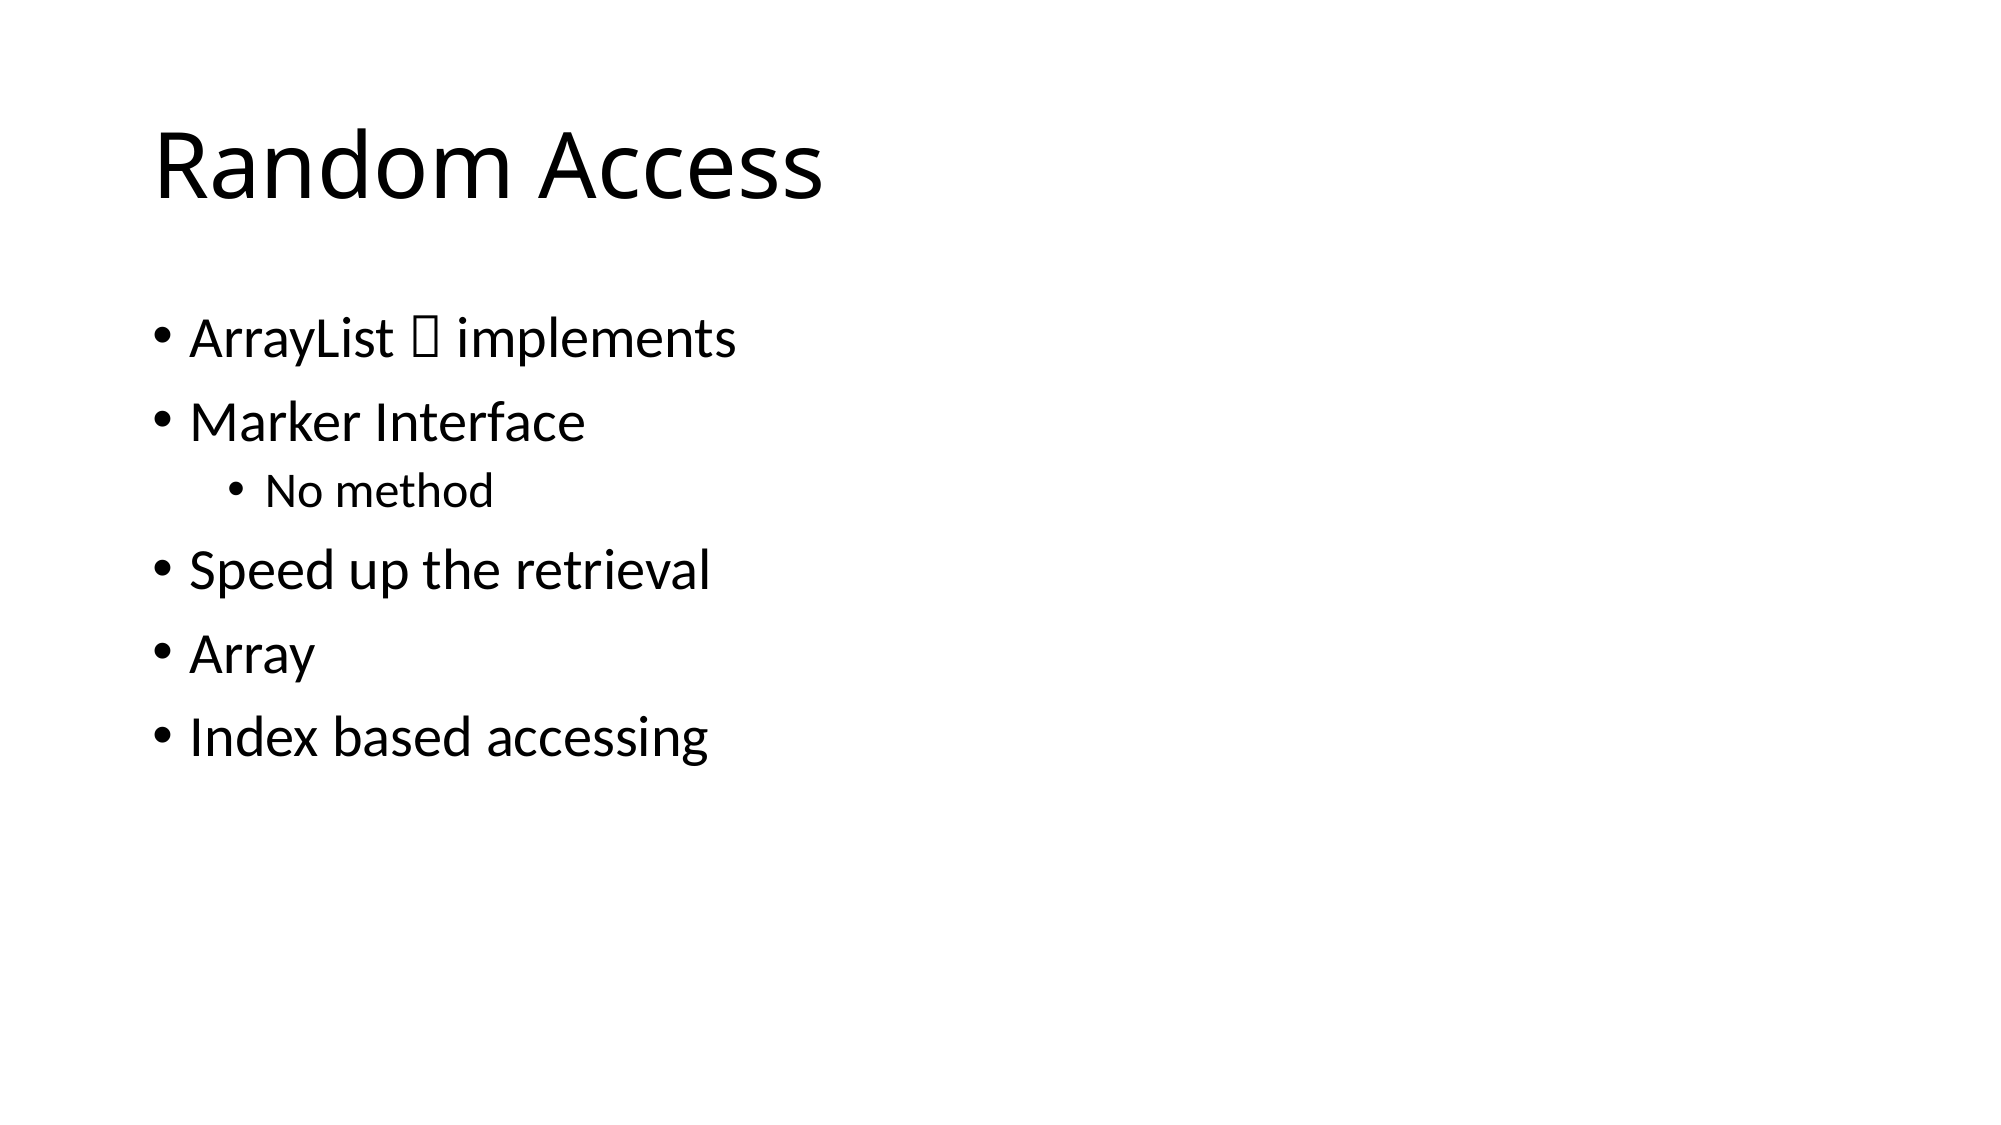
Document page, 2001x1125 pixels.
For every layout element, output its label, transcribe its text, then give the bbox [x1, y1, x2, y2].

title Random Access [137, 59, 1863, 278]
list ArrayList  implements Marker Interface No method Speed up the retrieval Array Index based accessing [137, 299, 1863, 1014]
